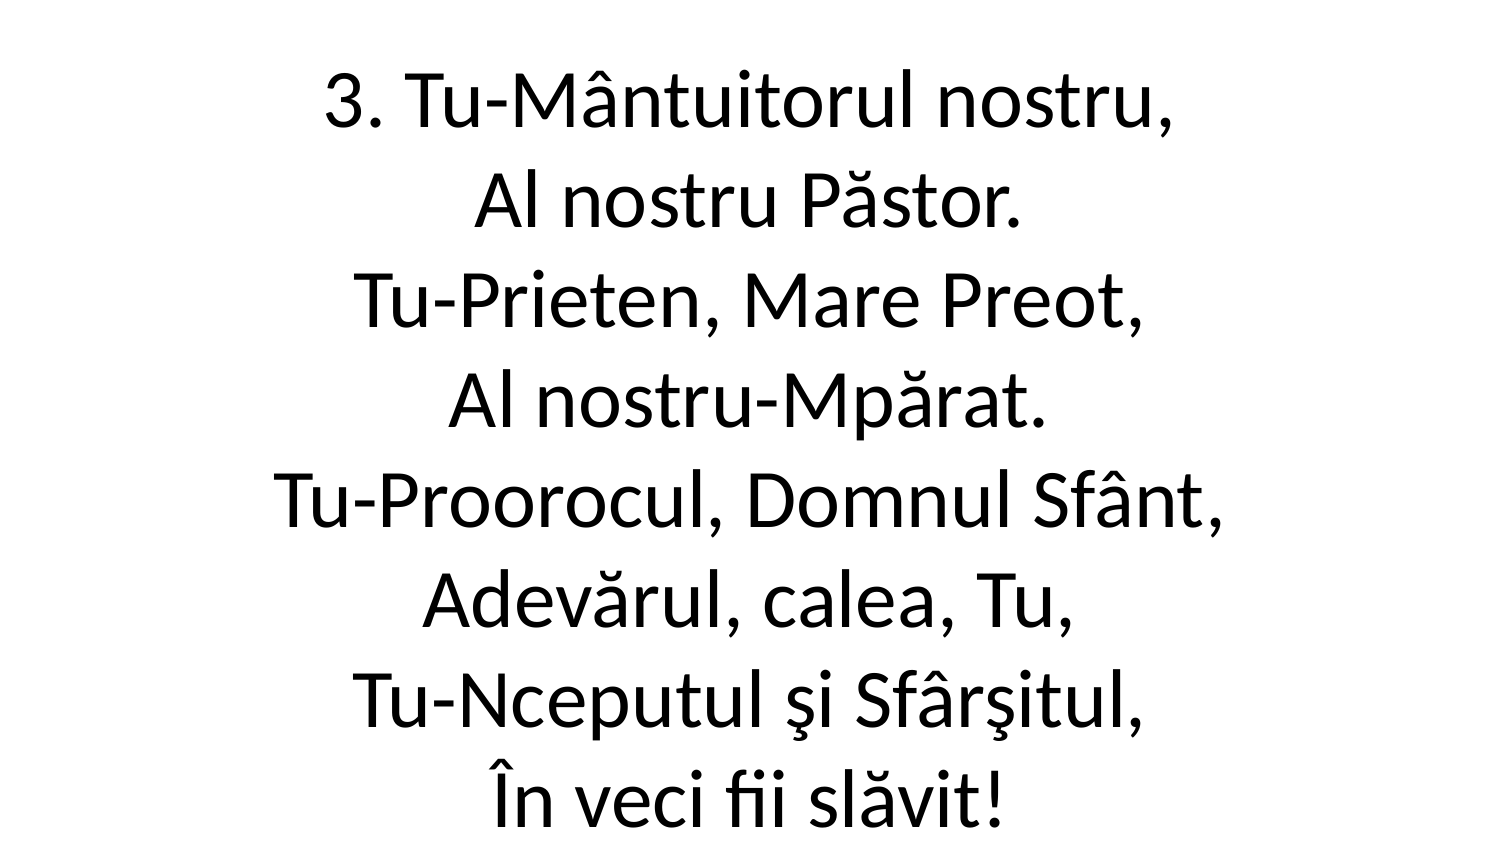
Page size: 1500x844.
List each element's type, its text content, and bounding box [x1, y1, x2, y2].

text_box 3. Tu-Mântuitorul nostru, Al nostru Păstor. Tu-Prieten, Mare Preot, Al nostru-Mpărat. Tu-Proorocul, Domnul Sfânt, Adevărul, calea, Tu, Tu-Nceputul şi Sfârşitul, În veci fii slăvit! [258, 0, 1242, 844]
